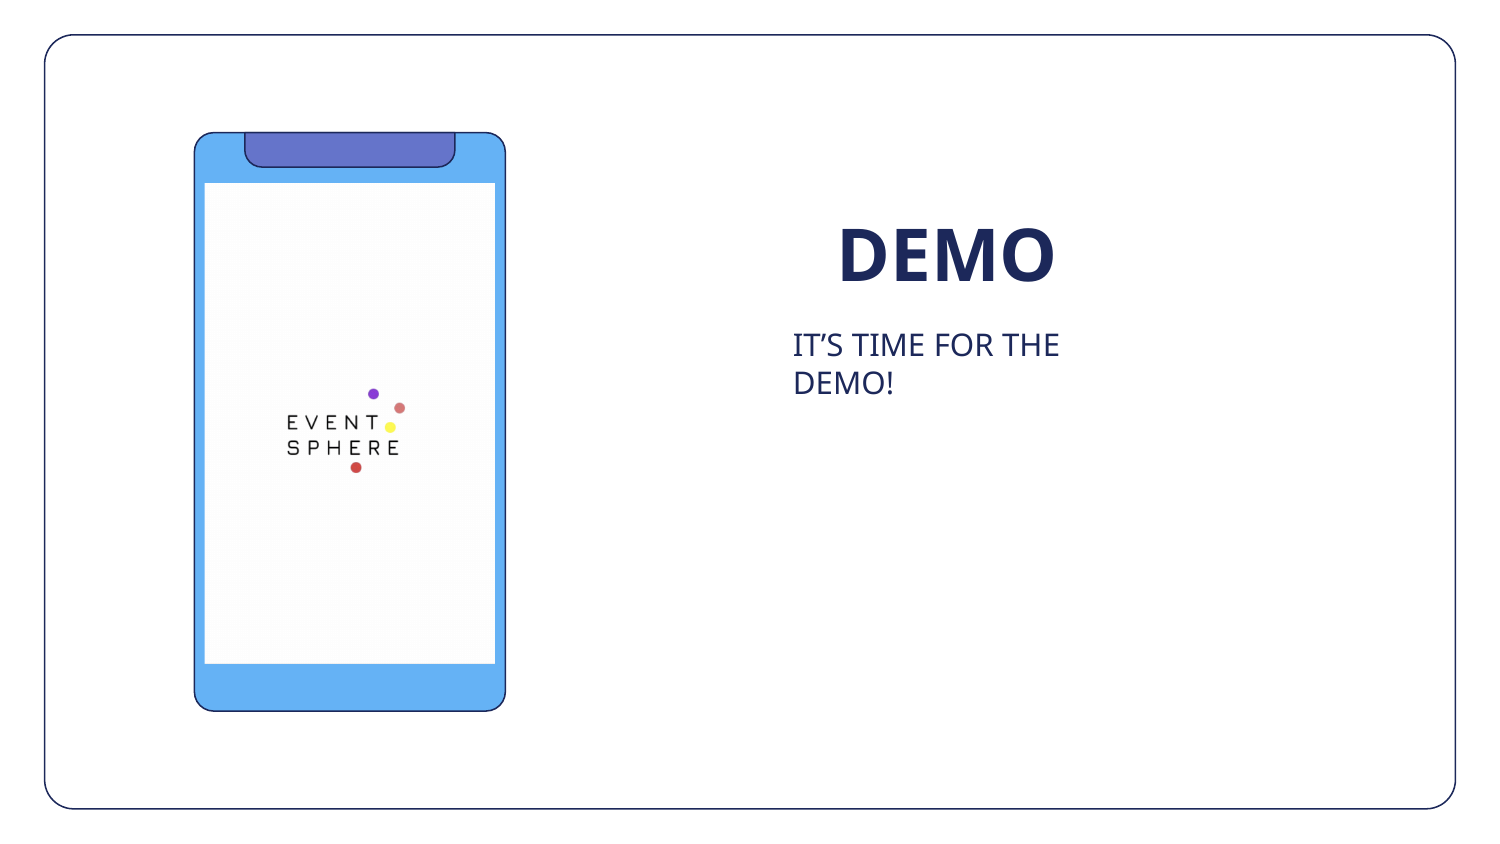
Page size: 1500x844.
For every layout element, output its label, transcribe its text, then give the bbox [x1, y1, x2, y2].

title DEMO [588, 220, 1306, 311]
text_box [244, 132, 455, 168]
subtitle IT’S TIME FOR THE DEMO! [777, 310, 1179, 611]
text_box [194, 132, 506, 712]
picture [204, 183, 496, 664]
